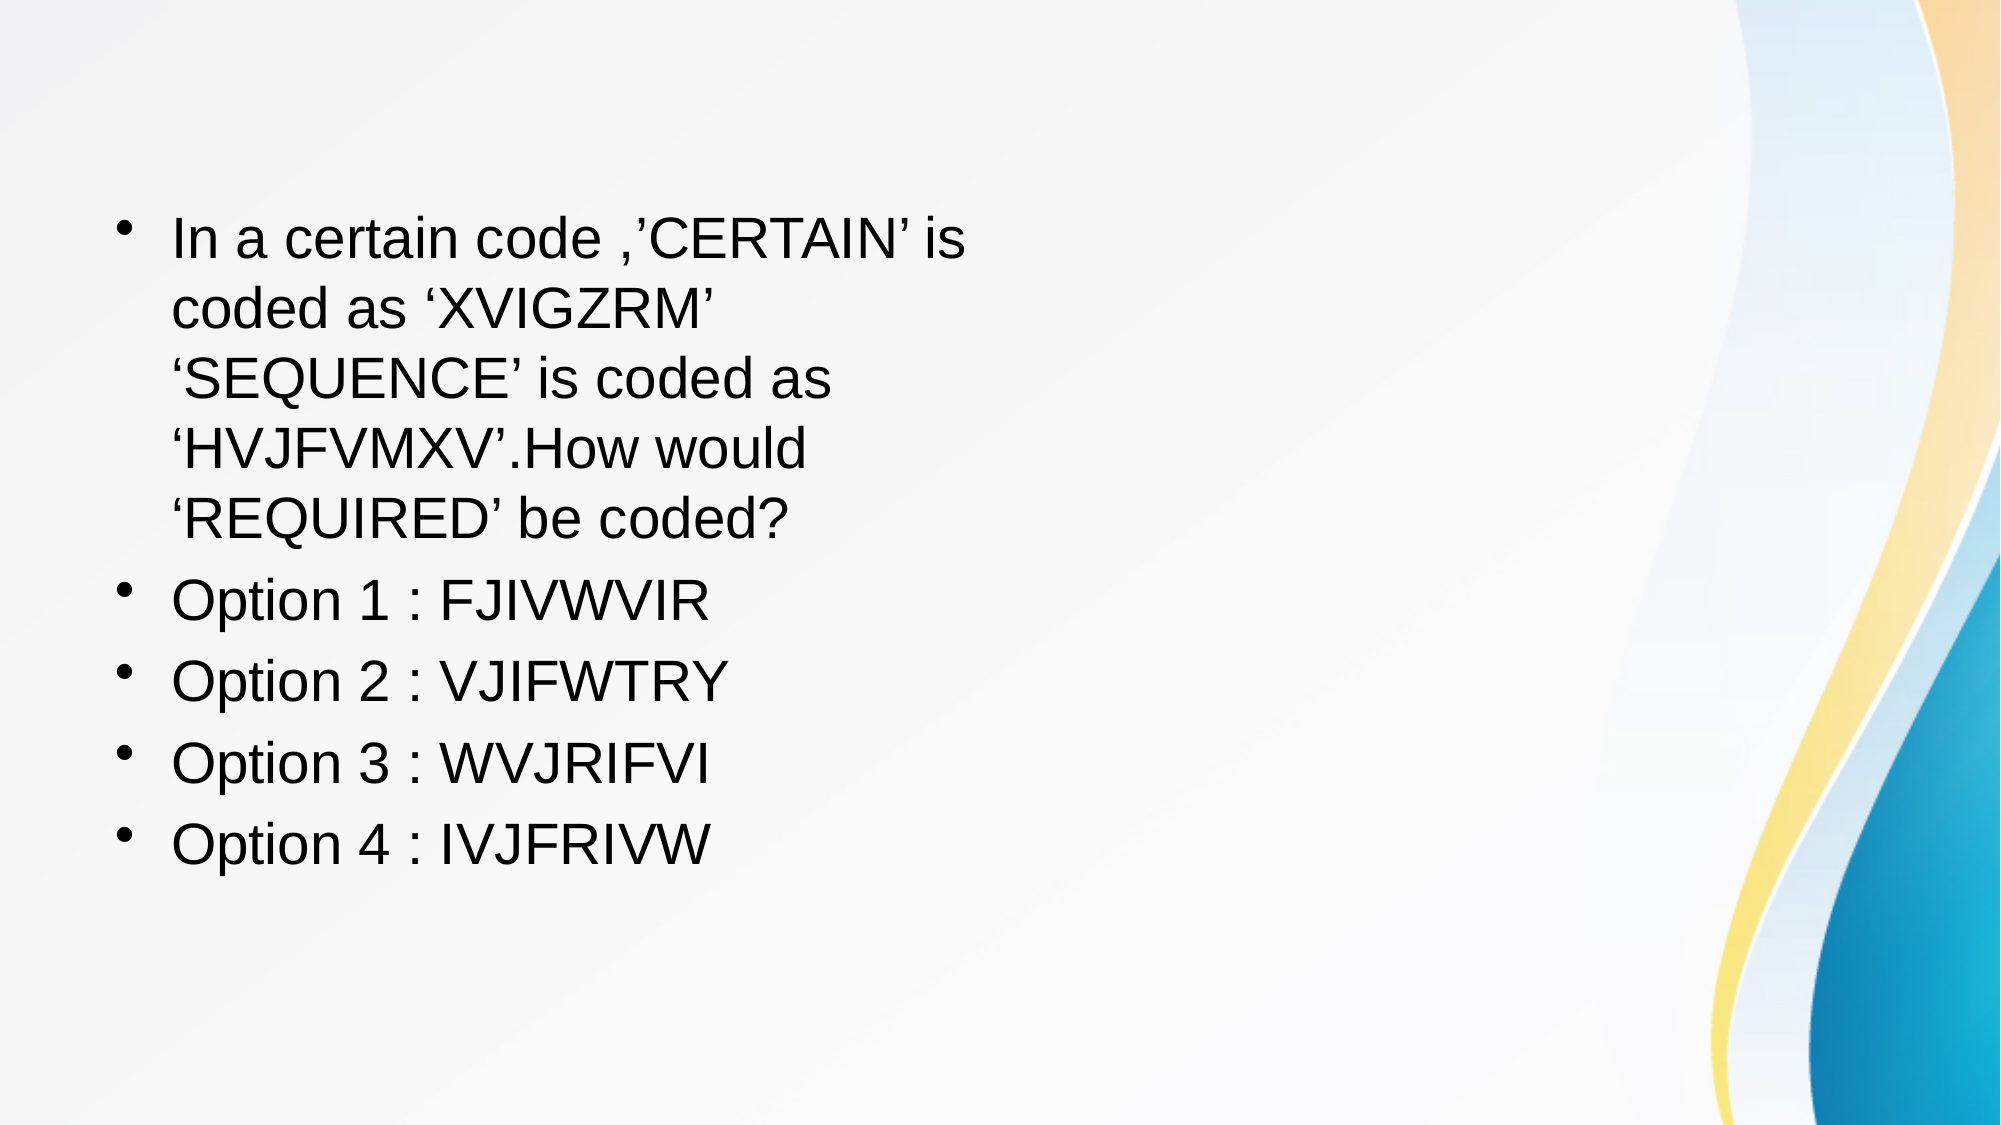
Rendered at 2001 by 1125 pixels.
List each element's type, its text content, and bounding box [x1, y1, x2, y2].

list In a certain code ,’CERTAIN’ is coded as ‘XVIGZRM’ ‘SEQUENCE’ is coded as ‘HVJFVMXV’.How would ‘REQUIRED’ be coded? Option 1 : FJIVWVIR Option 2 : VJIFWTRY Option 3 : WVJRIFVI Option 4 : IVJFRIVW [99, 192, 984, 1006]
picture [0, 0, 2001, 1125]
